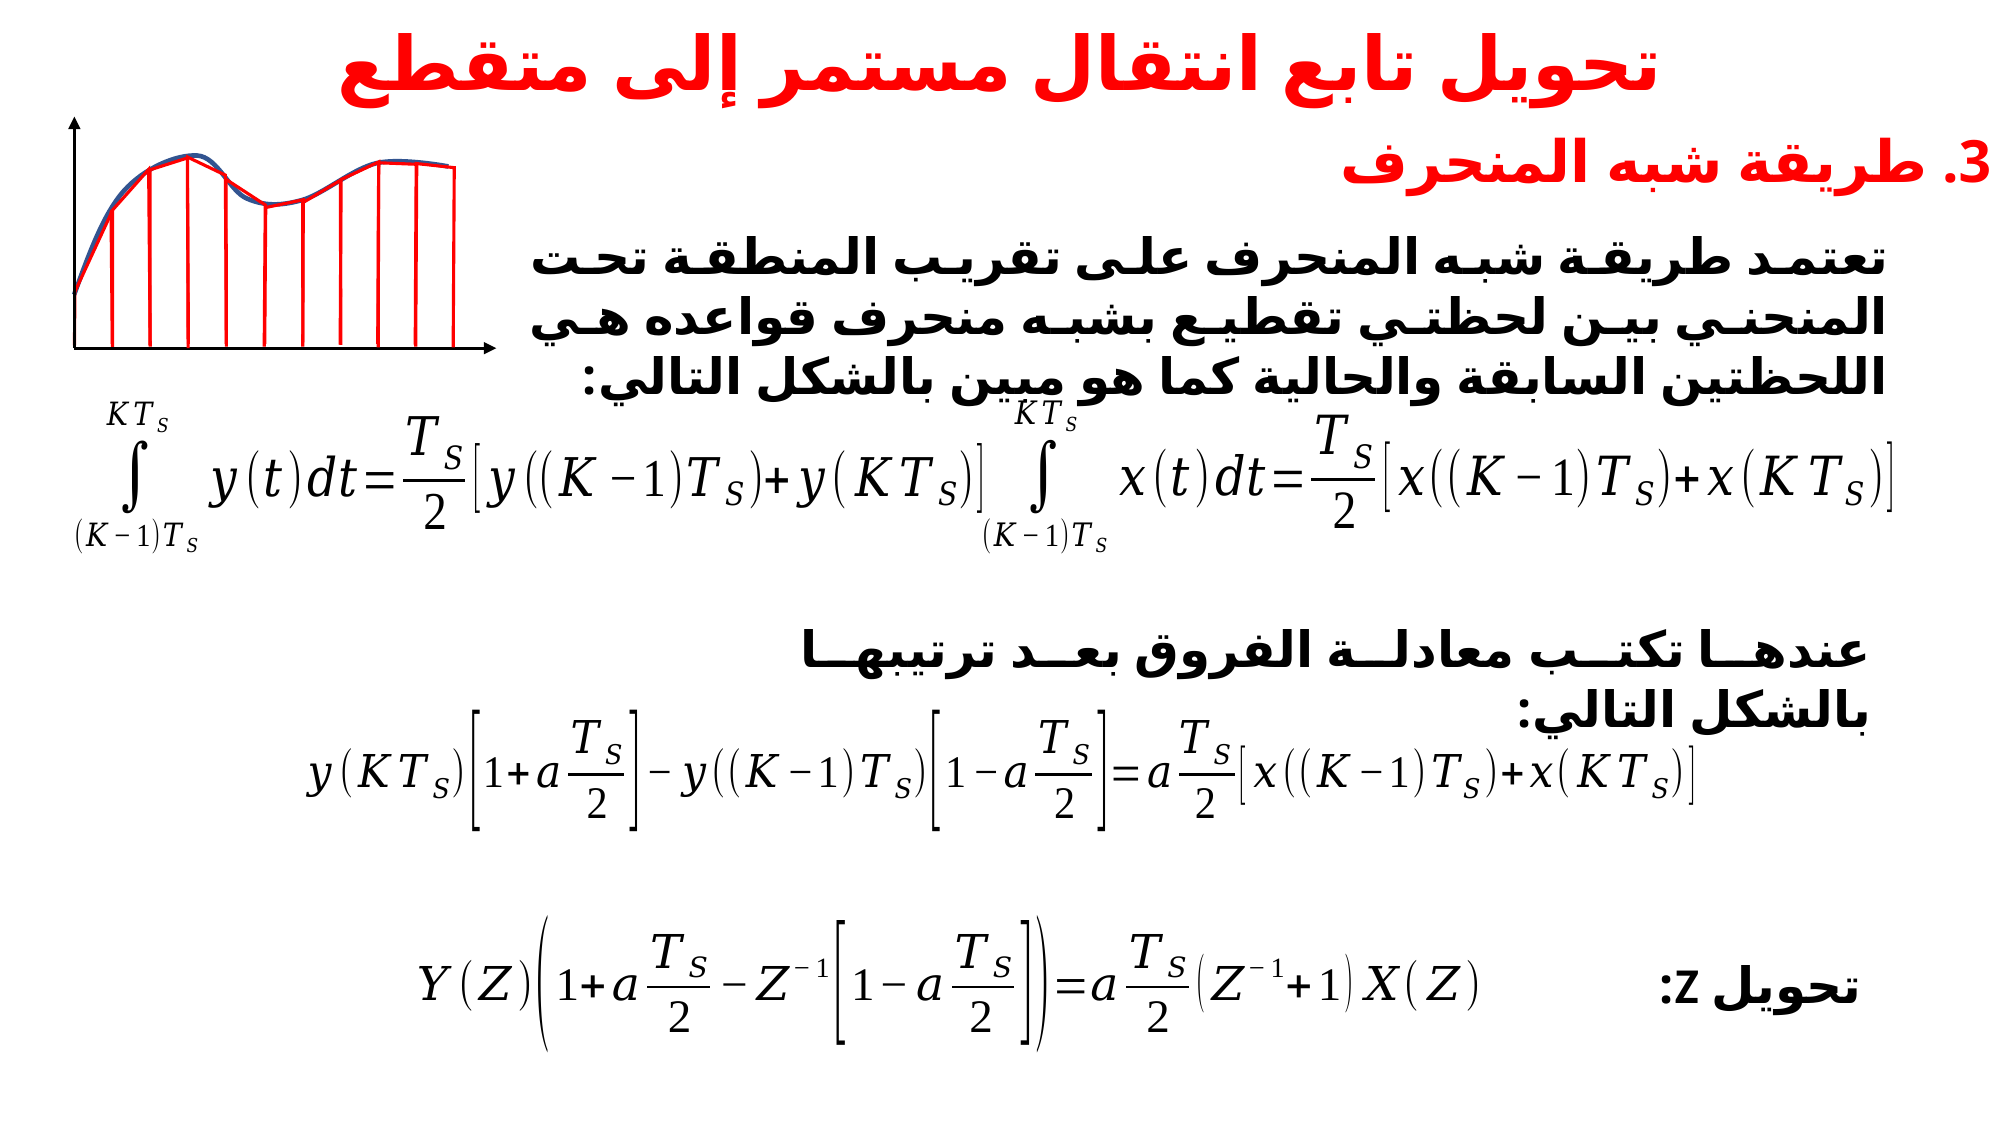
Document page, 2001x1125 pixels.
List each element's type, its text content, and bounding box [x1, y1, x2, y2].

text_box عندها تكتب معادلة الفروق بعد ترتيبها بالشكل التالي: [785, 610, 1886, 746]
text_box 3. طريقة شبه المنحرف [1325, 116, 2000, 202]
text_box تحويل Z: [1619, 946, 1876, 1022]
title تحويل تابع انتقال مستمر إلى متقطع [137, 0, 1863, 134]
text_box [74, 116, 497, 349]
text_box تعتمد طريقة شبه المنحرف على تقريب المنطقة تحت المنحني بين لحظتي تقطيع بشبه منحرف قواعده هي اللحظتين السابقة والحالية كما هو مبين بالشكل التالي: [515, 217, 1903, 412]
